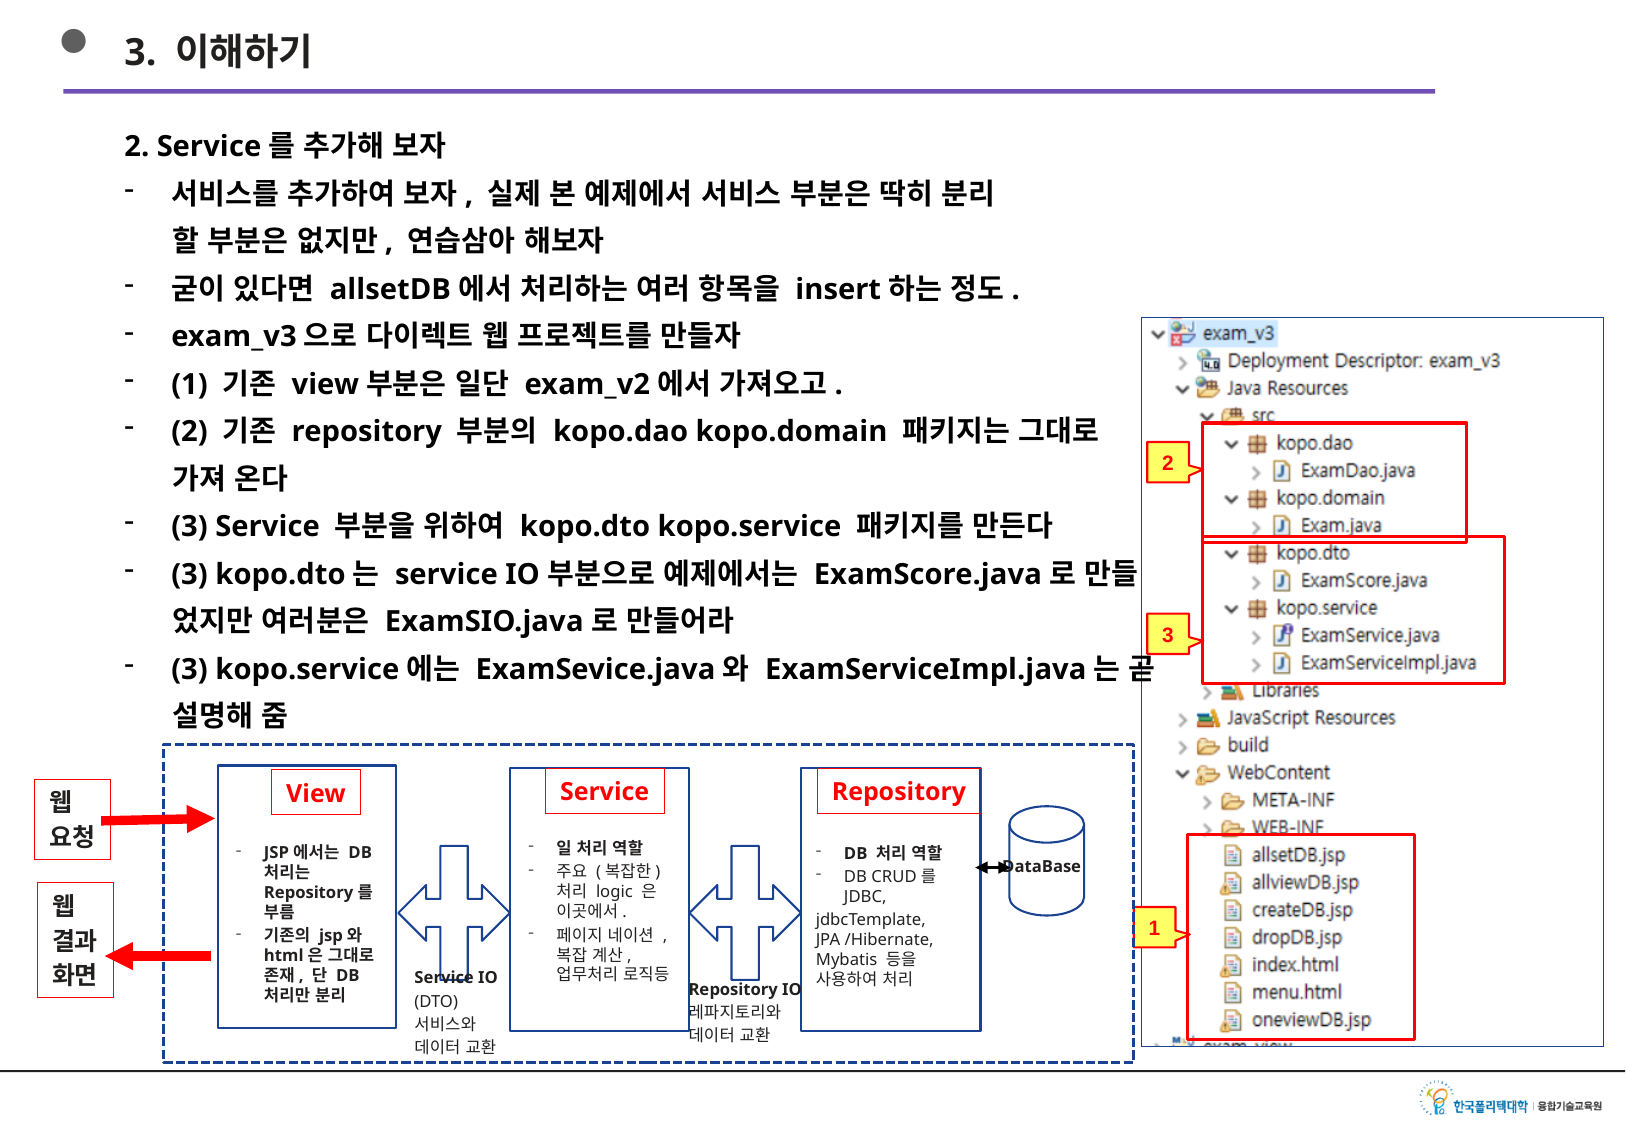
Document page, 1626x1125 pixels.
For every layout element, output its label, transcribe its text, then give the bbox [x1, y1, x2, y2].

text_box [31, 744, 1134, 1064]
text_box 2. Service를 추가해 보자 서비스를 추가하여 보자, 실제 본 예제에서 서비스 부분은 딱히 분리 할 부분은 없지만, 연습삼아 해보자 굳이 있다면 allsetDB에서 처리하는 여러 항목을 insert하는 정도. exam_v3으로 다이렉트 웹 프로젝트를 만들자 (1) 기존 view부분은 일단 exam_v2에서 가져오고. (2) 기존 repository 부분의 kopo.dao kopo.domain 패키지는 그대로 가져 온다 (3) Service 부분을 위하여 kopo.dto kopo.service 패키지를 만든다 (3) kopo.dto는 service IO부분으로 예제에서는 ExamScore.java로 만들 었지만 여러분은 ExamSIO.java로 만들어라 (3) kopo.service에는 ExamSevice.java와 ExamServiceImpl.java는 곧 설명해 줌 [109, 120, 1569, 743]
picture [1415, 1076, 1604, 1118]
text_box 3. 이해하기 [109, 20, 943, 93]
picture [1141, 317, 1604, 1047]
